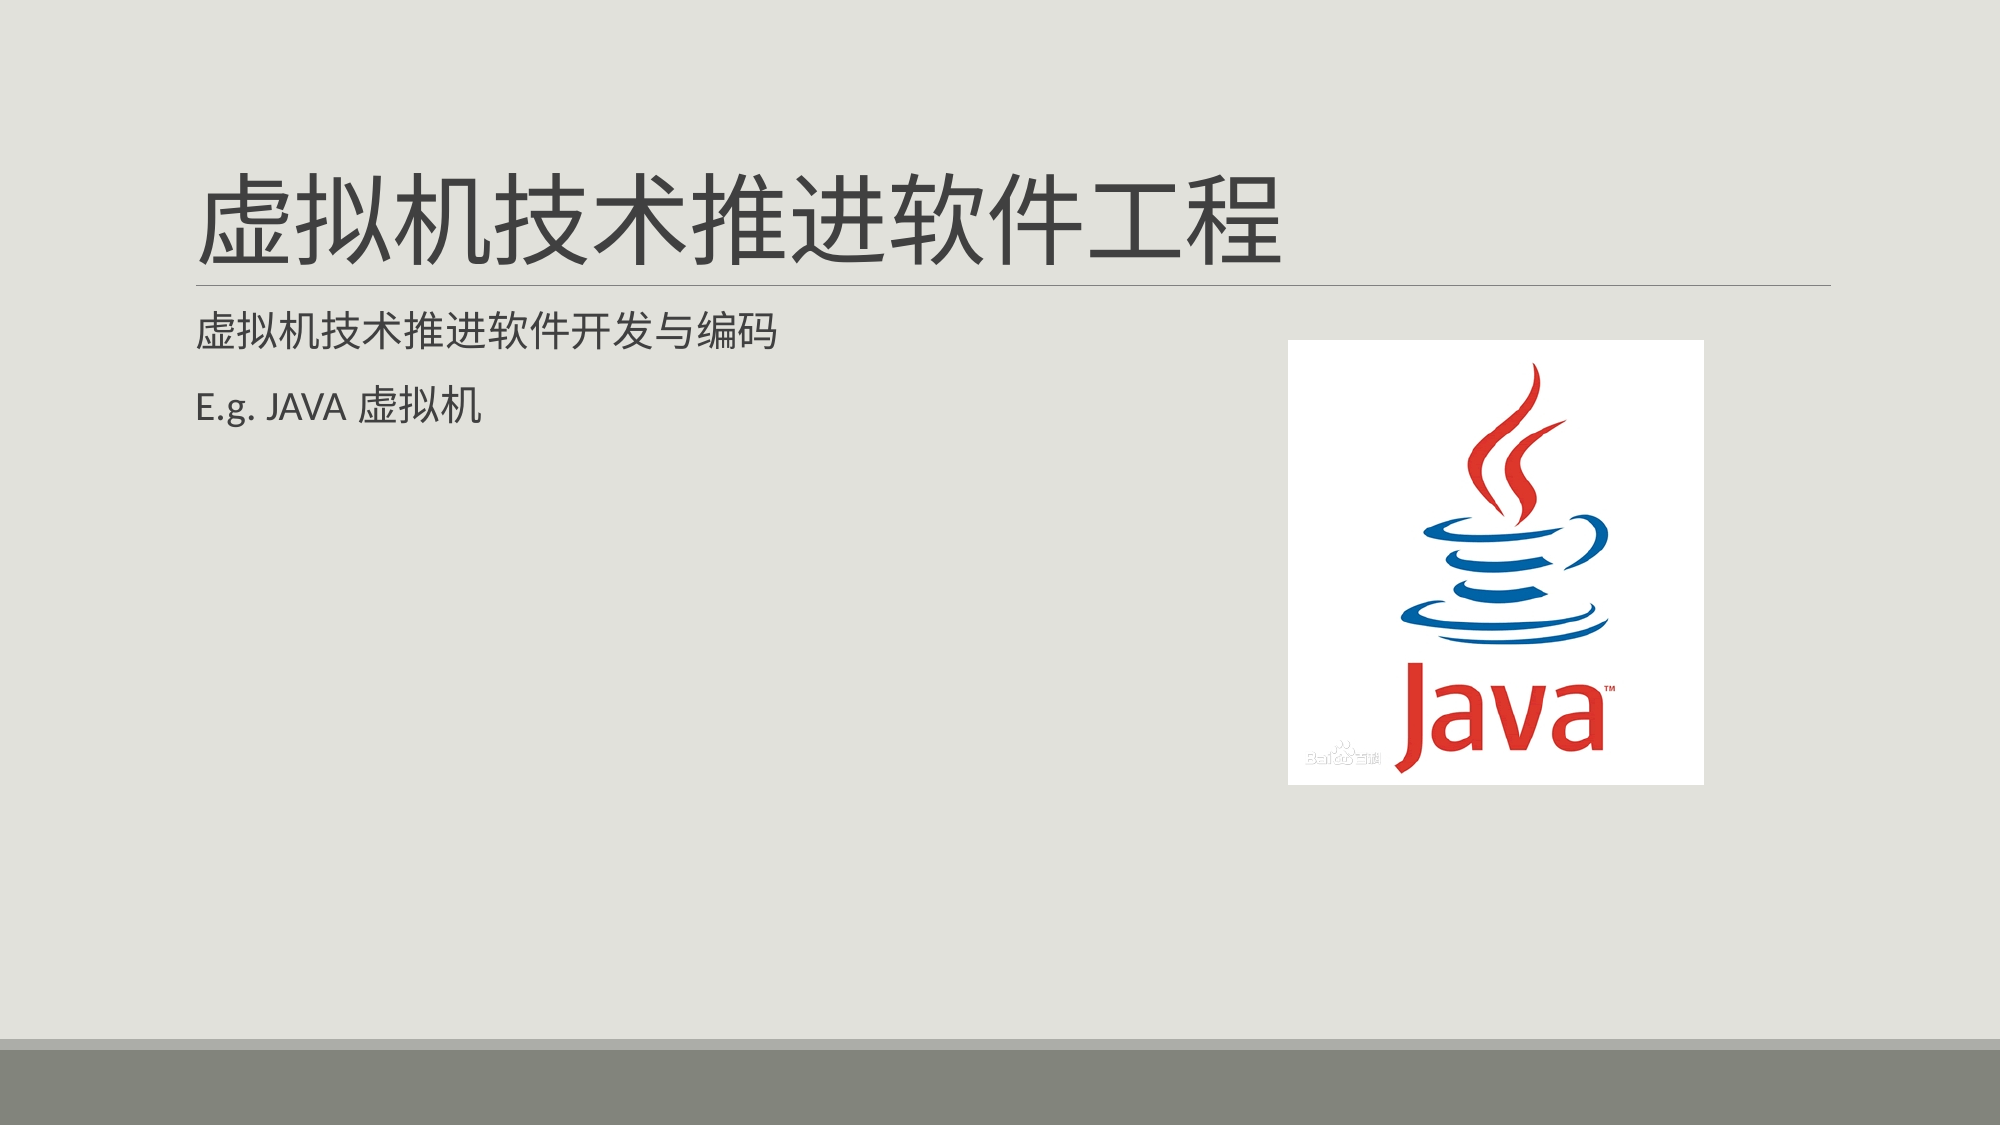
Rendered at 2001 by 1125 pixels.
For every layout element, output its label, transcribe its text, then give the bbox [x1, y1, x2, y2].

picture [1288, 340, 1704, 785]
title 虚拟机技术推进软件工程 [180, 47, 1830, 285]
list 虚拟机技术推进软件开发与编码 E.g. JAVA虚拟机 [180, 302, 1830, 963]
